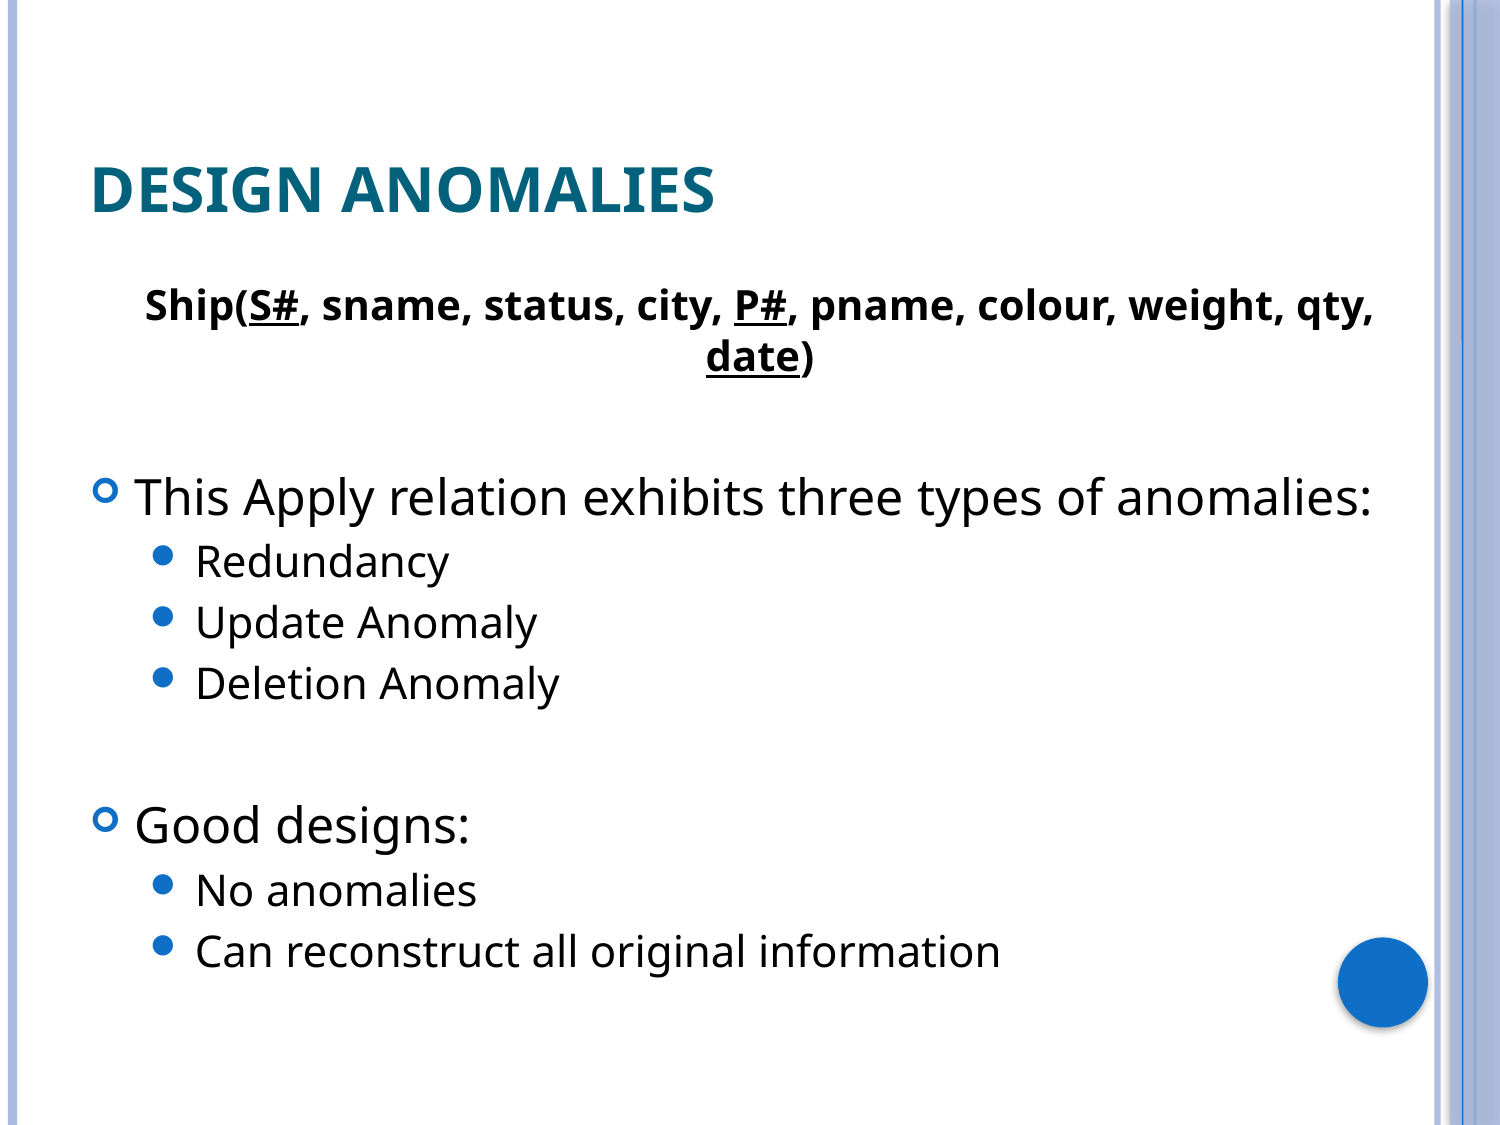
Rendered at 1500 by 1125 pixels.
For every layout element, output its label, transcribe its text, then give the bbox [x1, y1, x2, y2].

list Ship(S#, sname, status, city, P#, pname, colour, weight, qty, date) This Apply relation exhibits three types of anomalies: Redundancy Update Anomaly Deletion Anomaly Good designs: No anomalies Can reconstruct all original information [75, 262, 1400, 1062]
title Design Anomalies [75, 45, 1300, 233]
